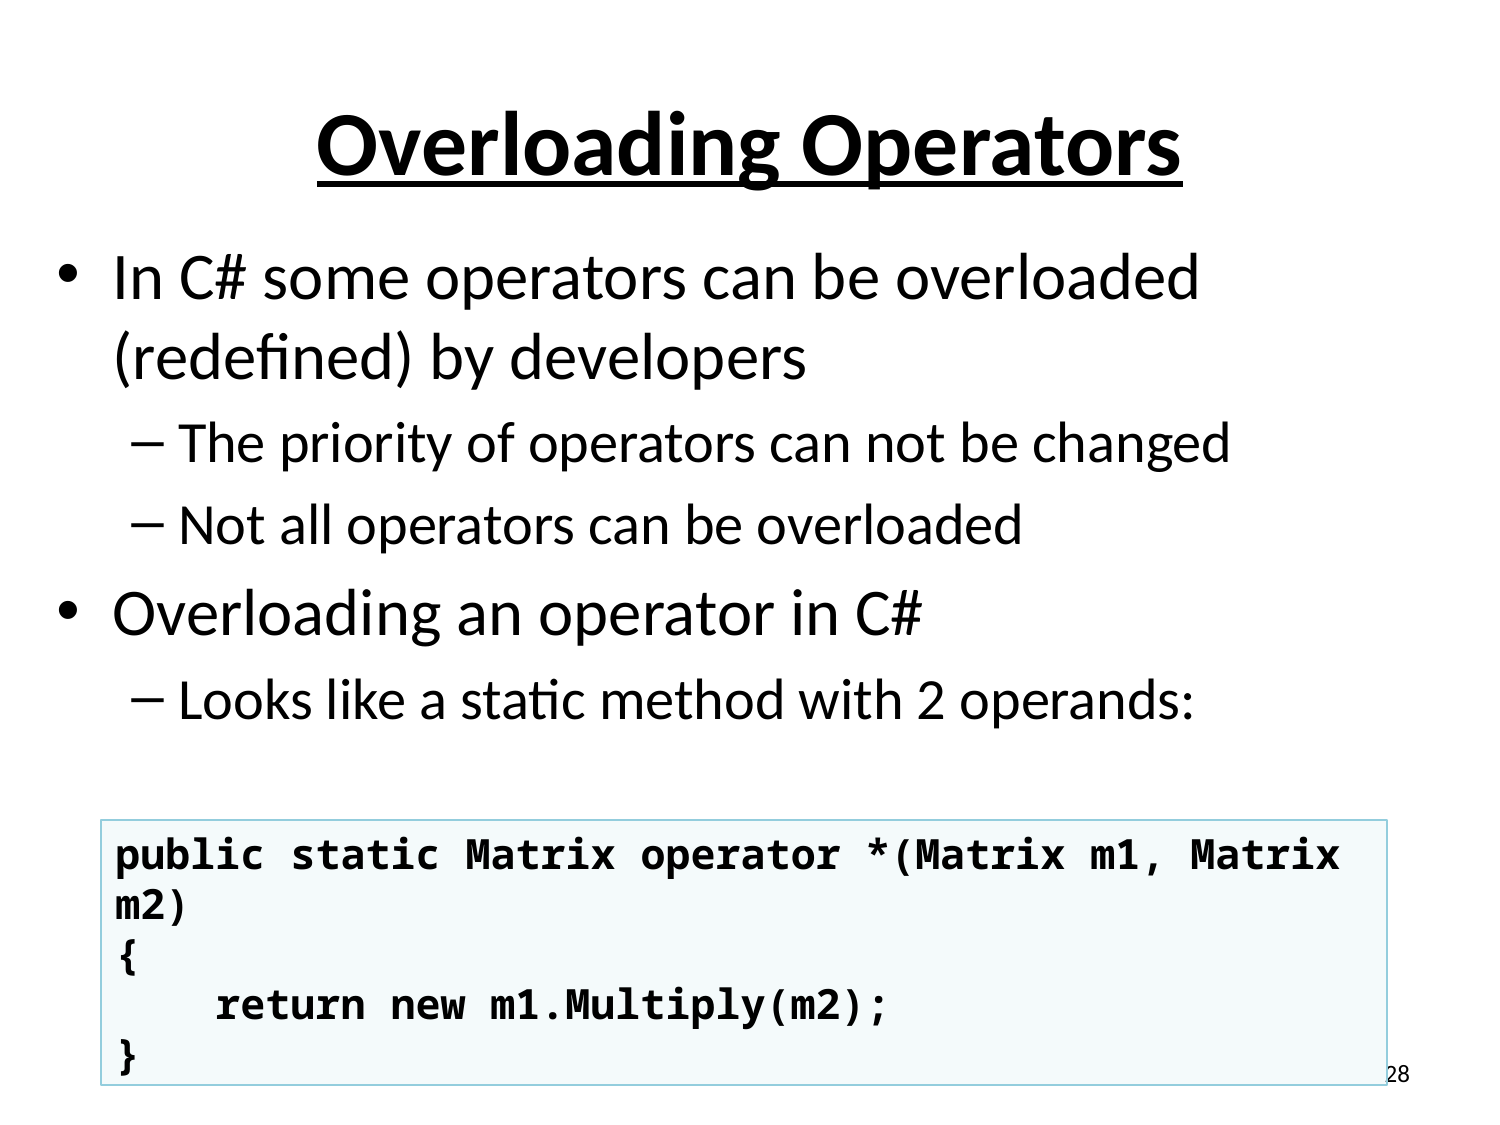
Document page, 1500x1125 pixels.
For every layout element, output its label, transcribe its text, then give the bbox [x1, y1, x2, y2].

text_box public static Matrix operator *(Matrix m1, Matrix m2) { return new m1.Multiply(m2); } [100, 820, 1388, 1086]
title Overloading Operators [75, 45, 1425, 224]
list In C# some operators can be overloaded (redefined) by developers The priority of operators can not be changed Not all operators can be overloaded Overloading an operator in C# Looks like a static method with 2 operands: [41, 224, 1467, 1125]
slide_number 28 [1074, 1042, 1425, 1103]
